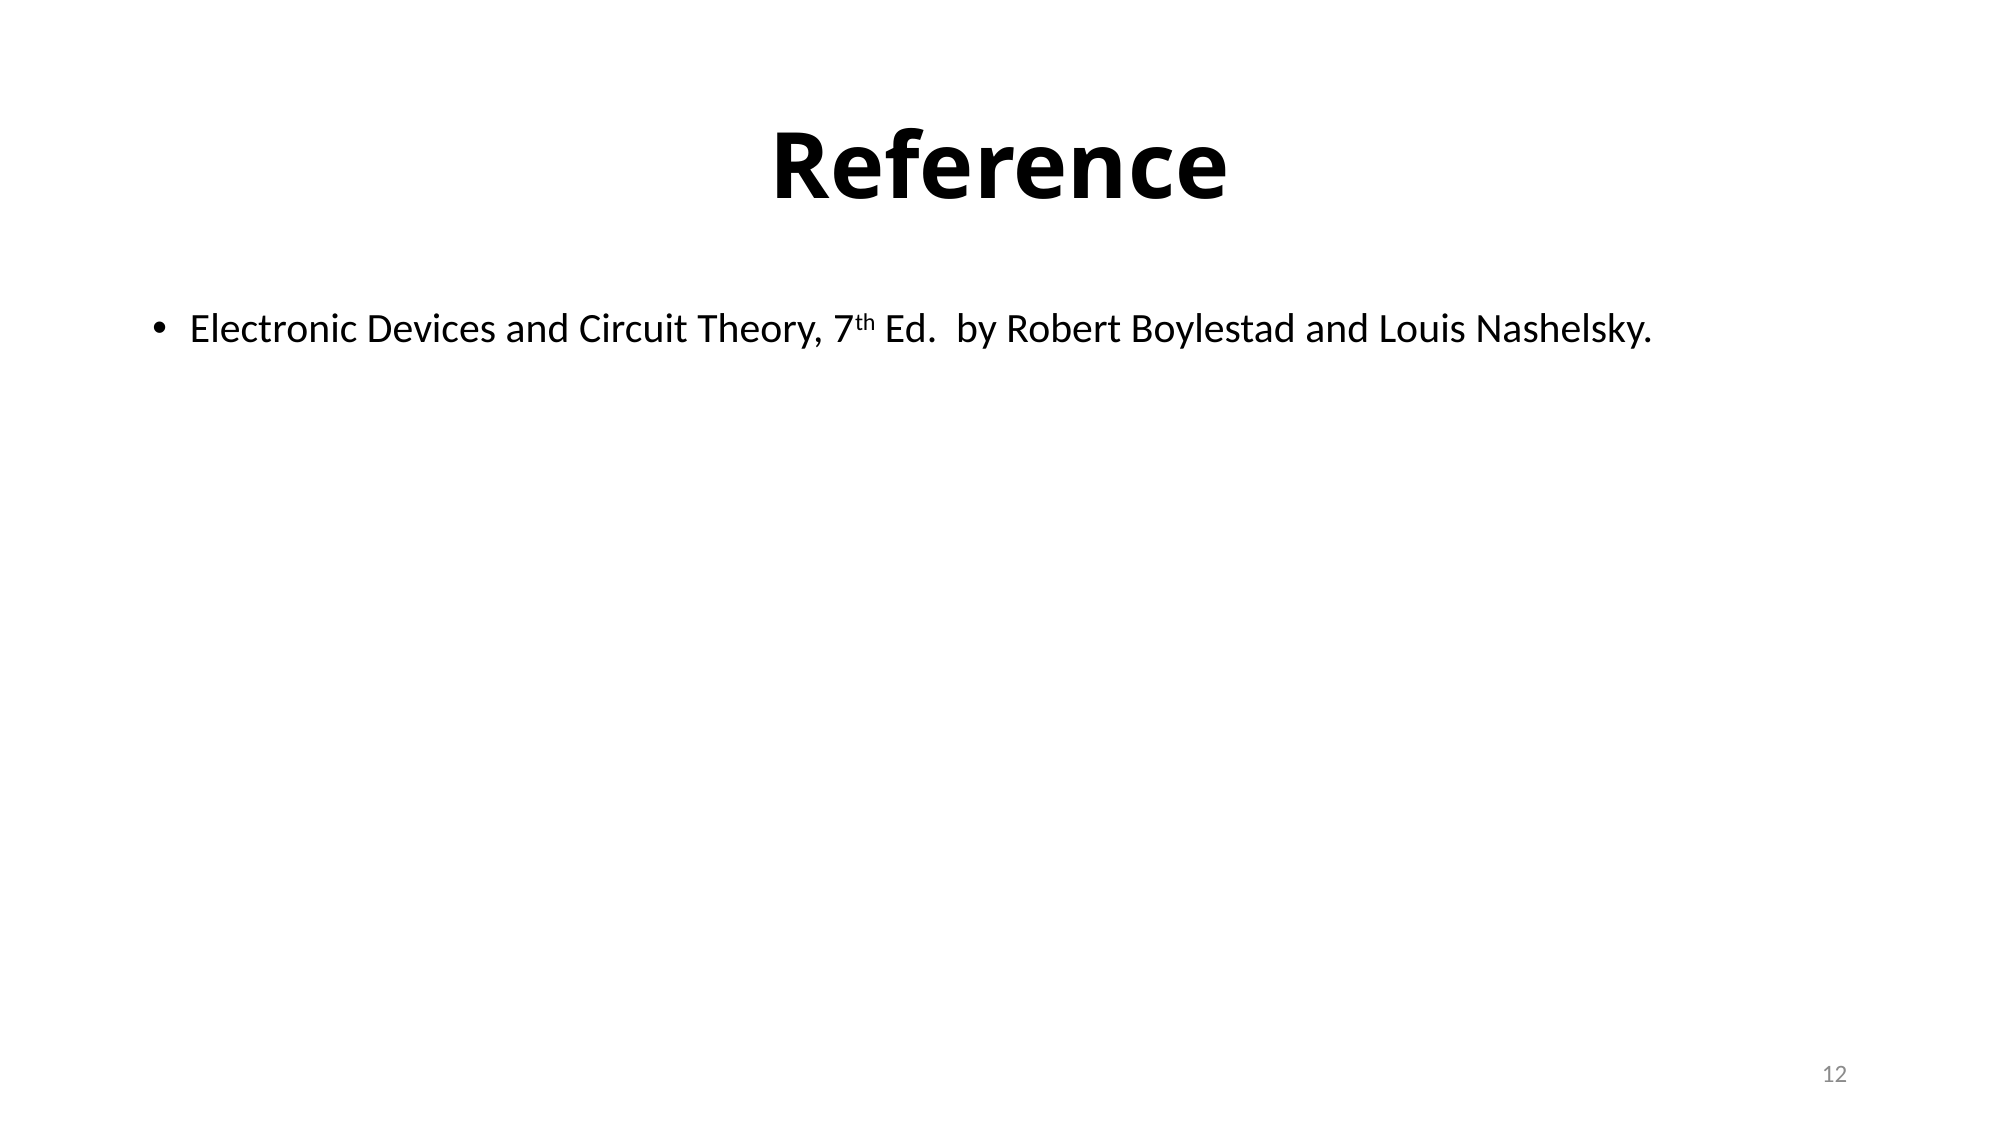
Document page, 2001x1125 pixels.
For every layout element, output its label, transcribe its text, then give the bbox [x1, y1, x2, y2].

list Electronic Devices and Circuit Theory, 7th Ed. by Robert Boylestad and Louis Nashelsky. [137, 299, 1863, 1014]
title Reference [137, 59, 1863, 278]
slide_number 12 [1412, 1042, 1863, 1103]
